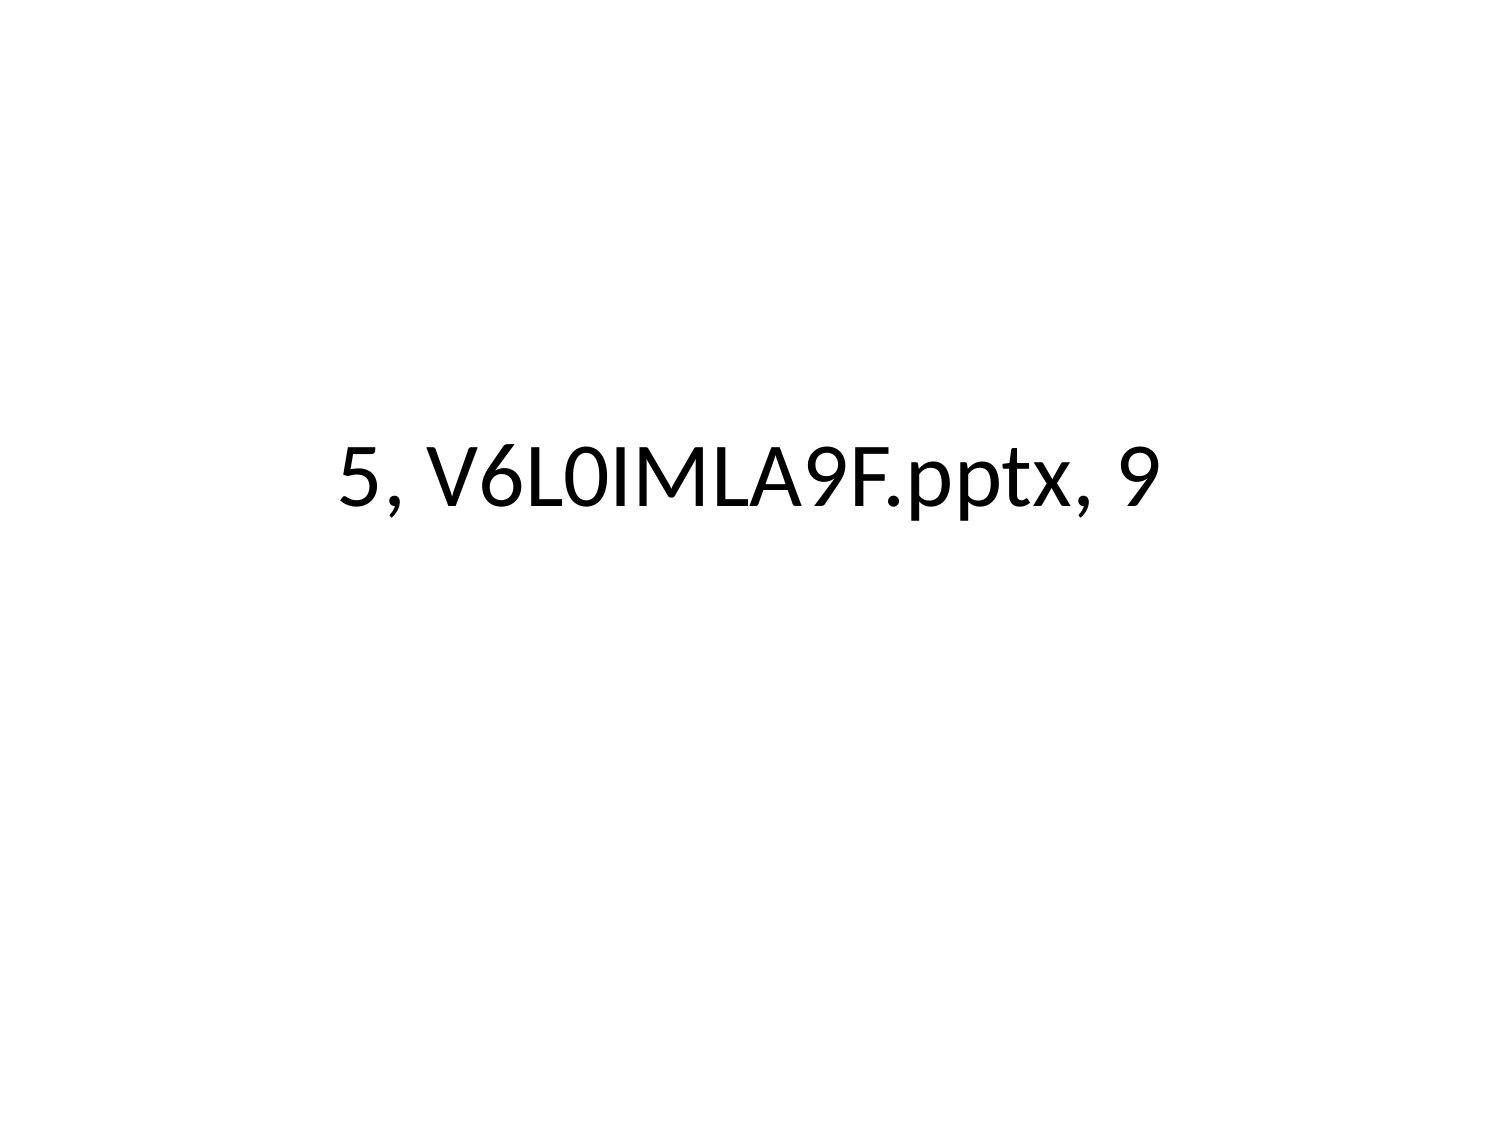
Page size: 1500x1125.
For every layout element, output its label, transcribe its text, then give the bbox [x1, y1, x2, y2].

title 5, V6L0IMLA9F.pptx, 9 [112, 349, 1388, 591]
